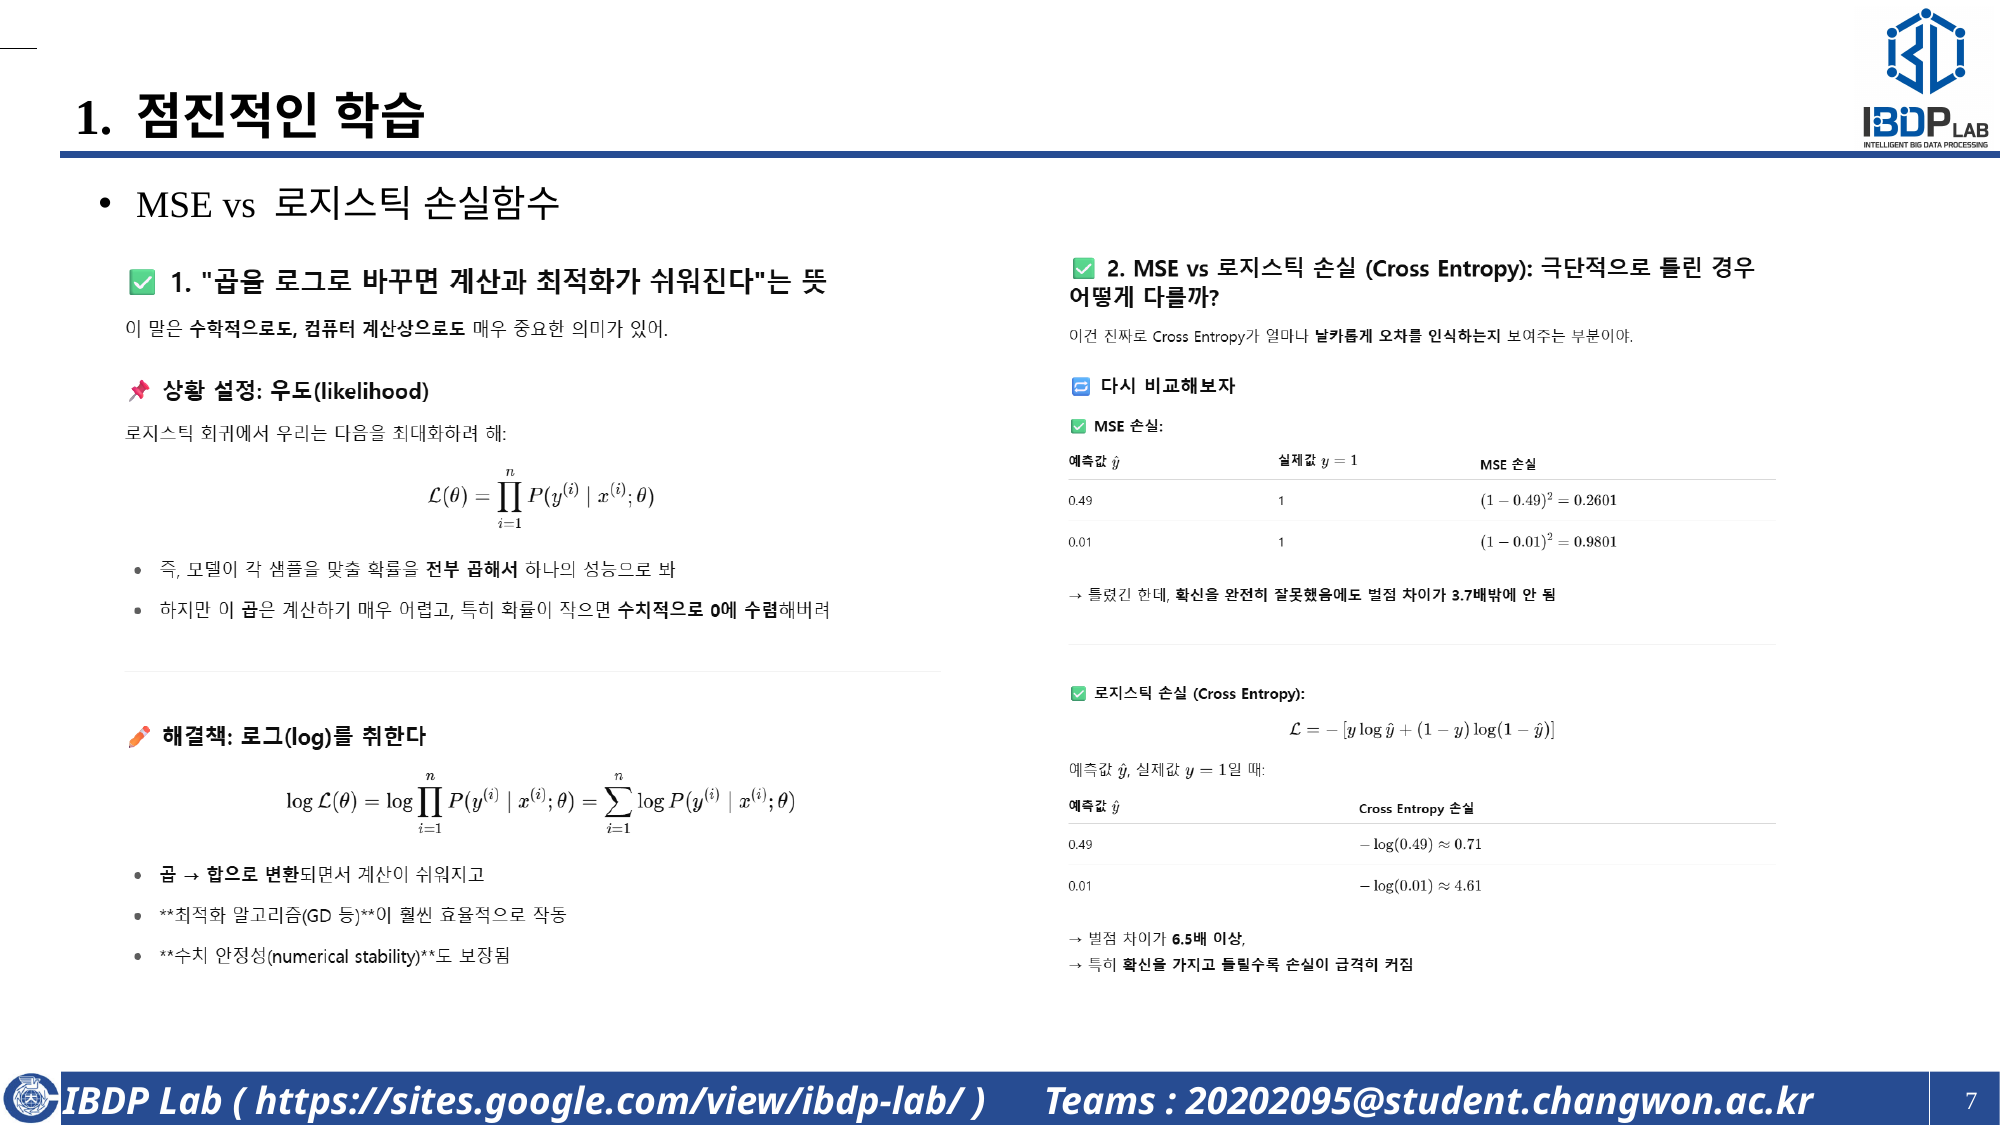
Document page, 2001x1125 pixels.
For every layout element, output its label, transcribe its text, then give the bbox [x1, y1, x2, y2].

picture [1059, 248, 1820, 1010]
slide_number 7 [1542, 1069, 1993, 1125]
picture [0, 1065, 61, 1125]
list MSE vs 로지스틱 손실함수 [83, 177, 1930, 1014]
picture [100, 251, 941, 1014]
title 1. 점진적인 학습 [59, 53, 1785, 184]
picture [1854, 6, 1994, 151]
